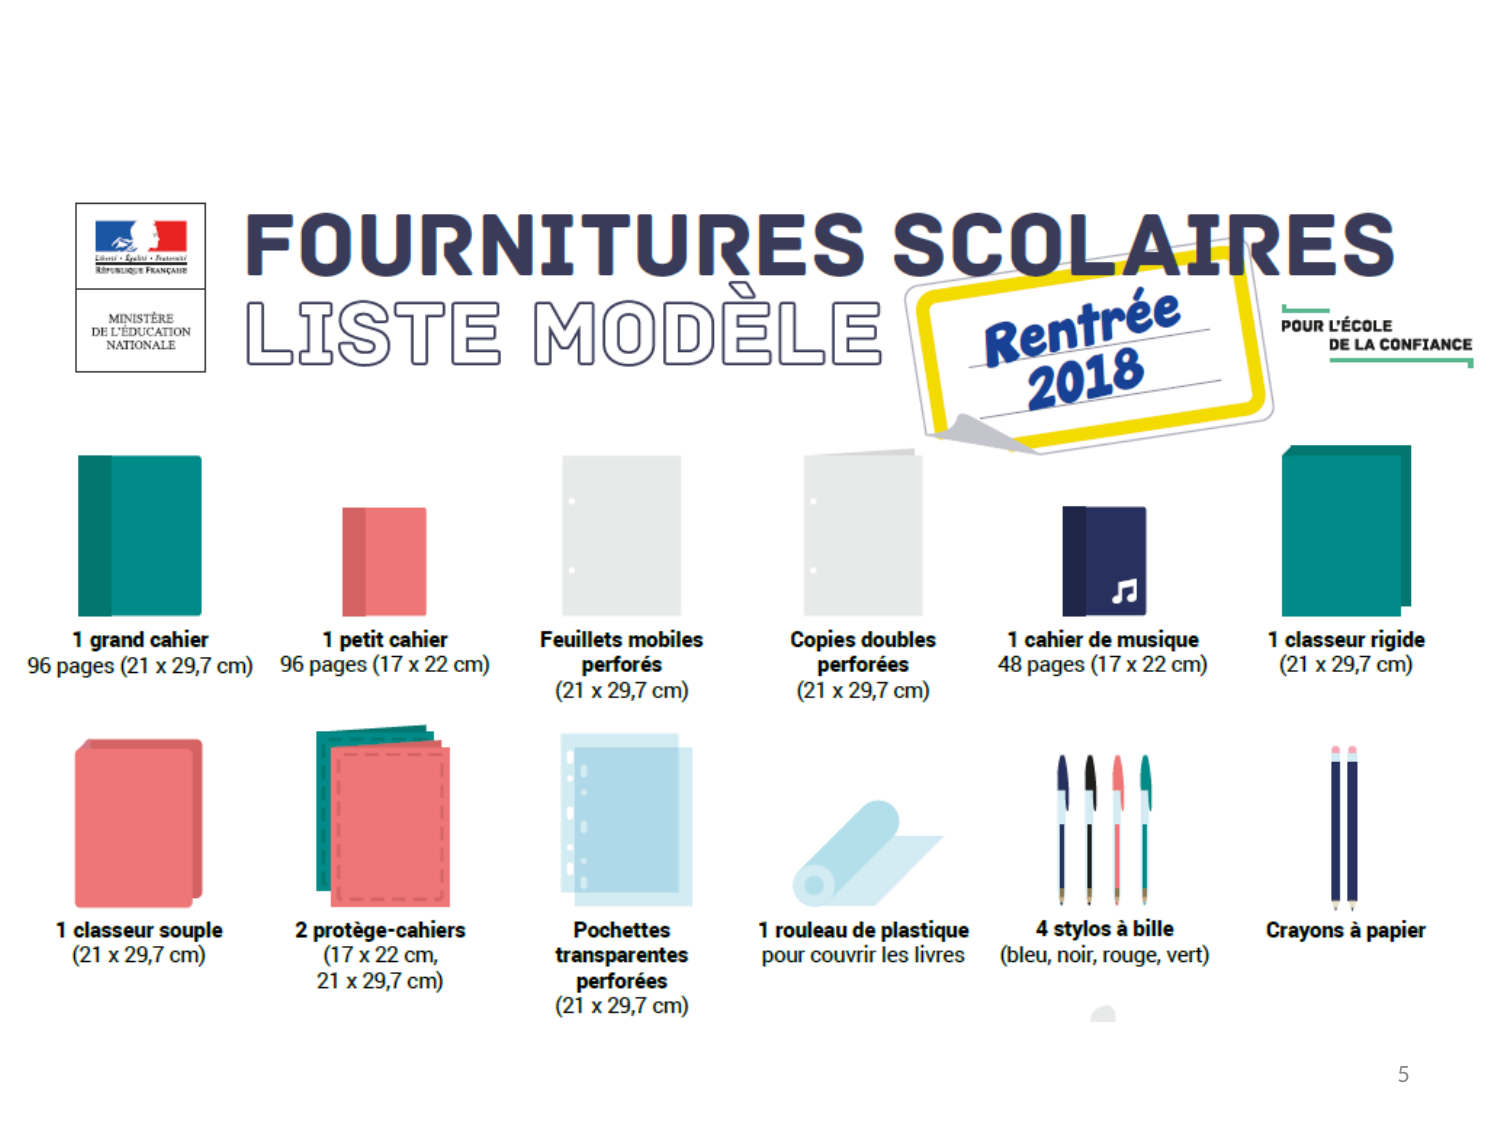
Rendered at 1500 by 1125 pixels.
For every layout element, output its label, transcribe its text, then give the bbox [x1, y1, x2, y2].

slide_number 5 [1074, 1042, 1425, 1103]
picture [0, 167, 1500, 1023]
